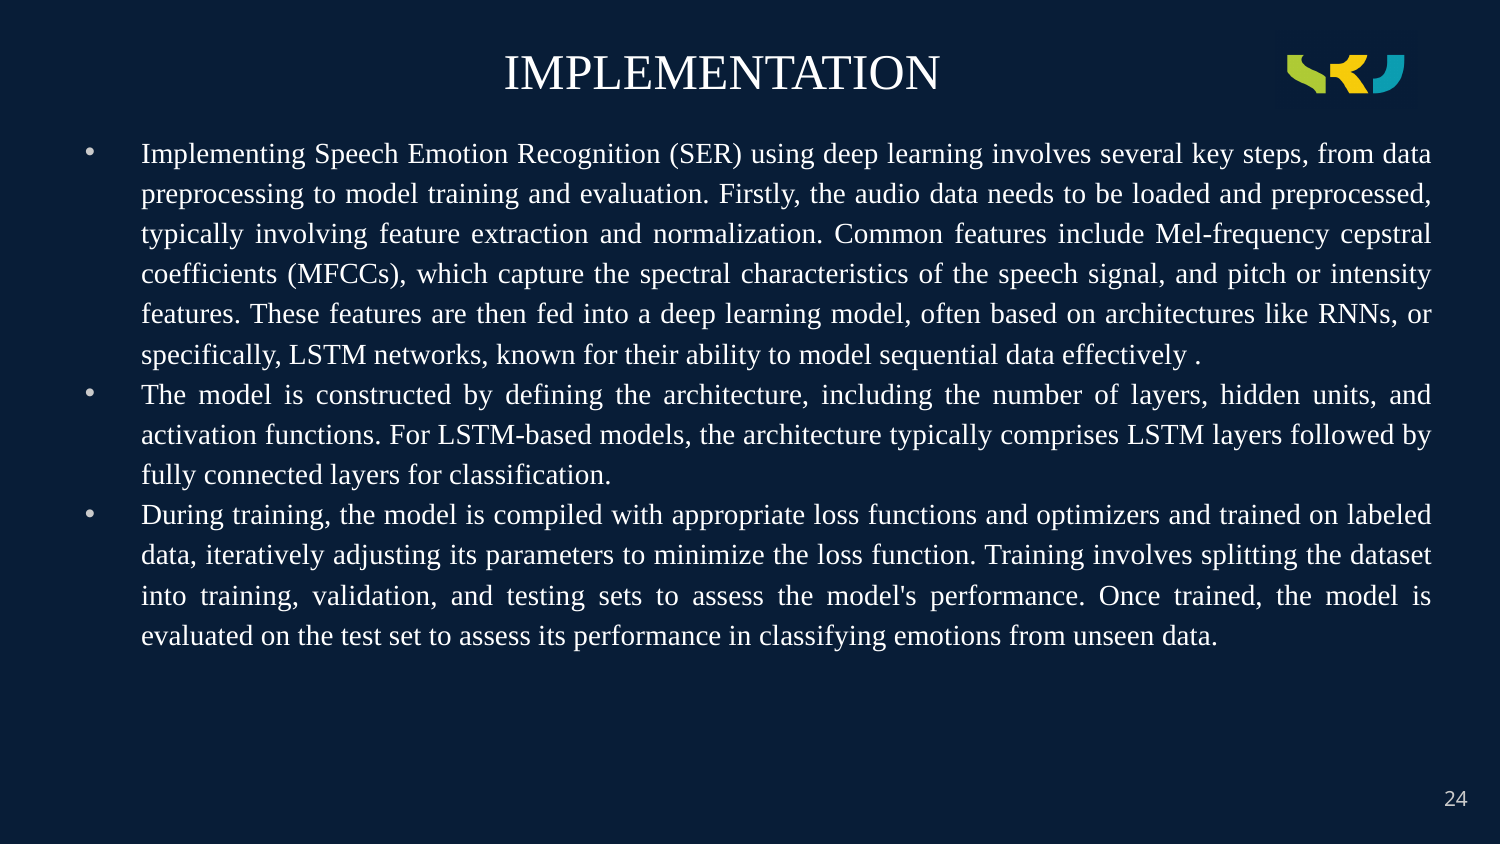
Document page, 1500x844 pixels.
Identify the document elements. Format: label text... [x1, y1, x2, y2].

title IMPLEMENTATION [51, 24, 1449, 113]
slide_number 24 [1392, 767, 1483, 833]
list Implementing Speech Emotion Recognition (SER) using deep learning involves several key steps, from data preprocessing to model training and evaluation. Firstly, the audio data needs to be loaded and preprocessed, typically involving feature extraction and normalization. Common features include Mel-frequency cepstral coefficients (MFCCs), which capture the spectral characteristics of the speech signal, and pitch or intensity features. These features are then fed into a deep learning model, often based on architectures like RNNs, or specifically, LSTM networks, known for their ability to model sequential data effectively . The model is constructed by defining the architecture, including the number of layers, hidden units, and activation functions. For LSTM-based models, the architecture typically comprises LSTM layers followed by fully connected layers for classification. During training, the model is compiled with appropriate loss functions and optimizers and trained on labeled data, iteratively adjusting its parameters to minimize the loss function. Training involves splitting the dataset into training, validation, and testing sets to assess the model's performance. Once trained, the model is evaluated on the test set to assess its performance in classifying emotions from unseen data. [51, 113, 1449, 790]
